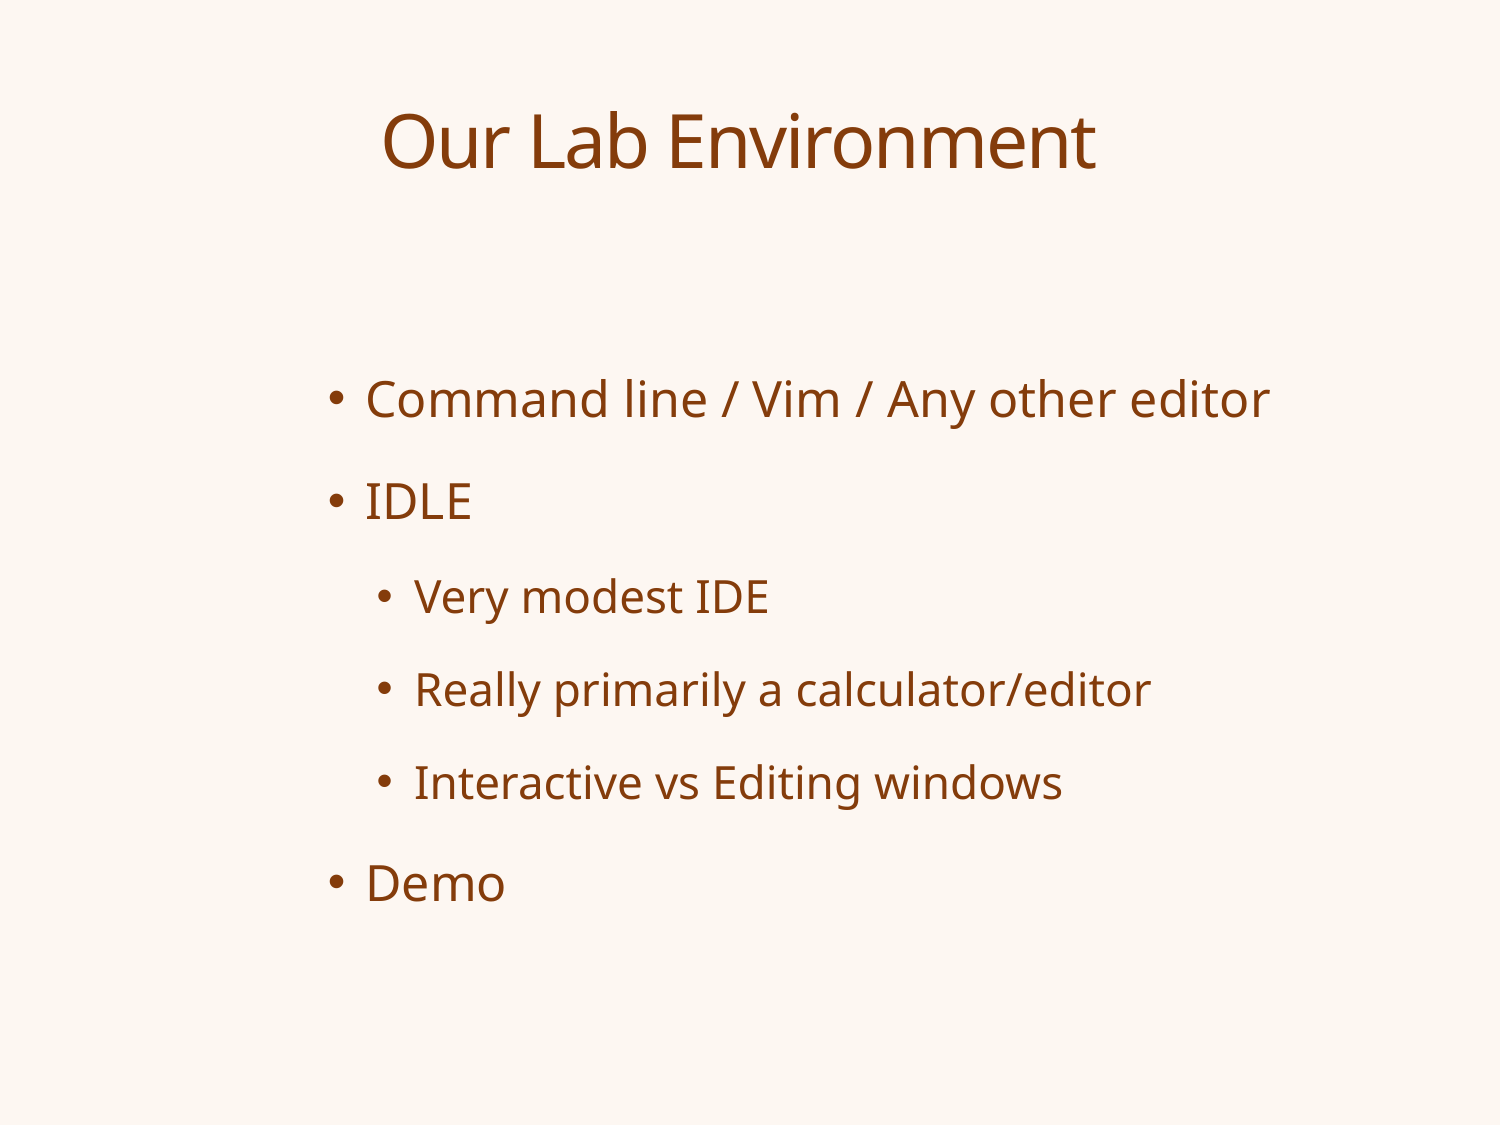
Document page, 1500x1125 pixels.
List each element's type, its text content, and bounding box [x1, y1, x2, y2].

list Command line / Vim / Any other editor IDLE Very modest IDE Really primarily a calculator/editor Interactive vs Editing windows Demo [294, 262, 1460, 1098]
title Our Lab Environment [18, 45, 1460, 233]
